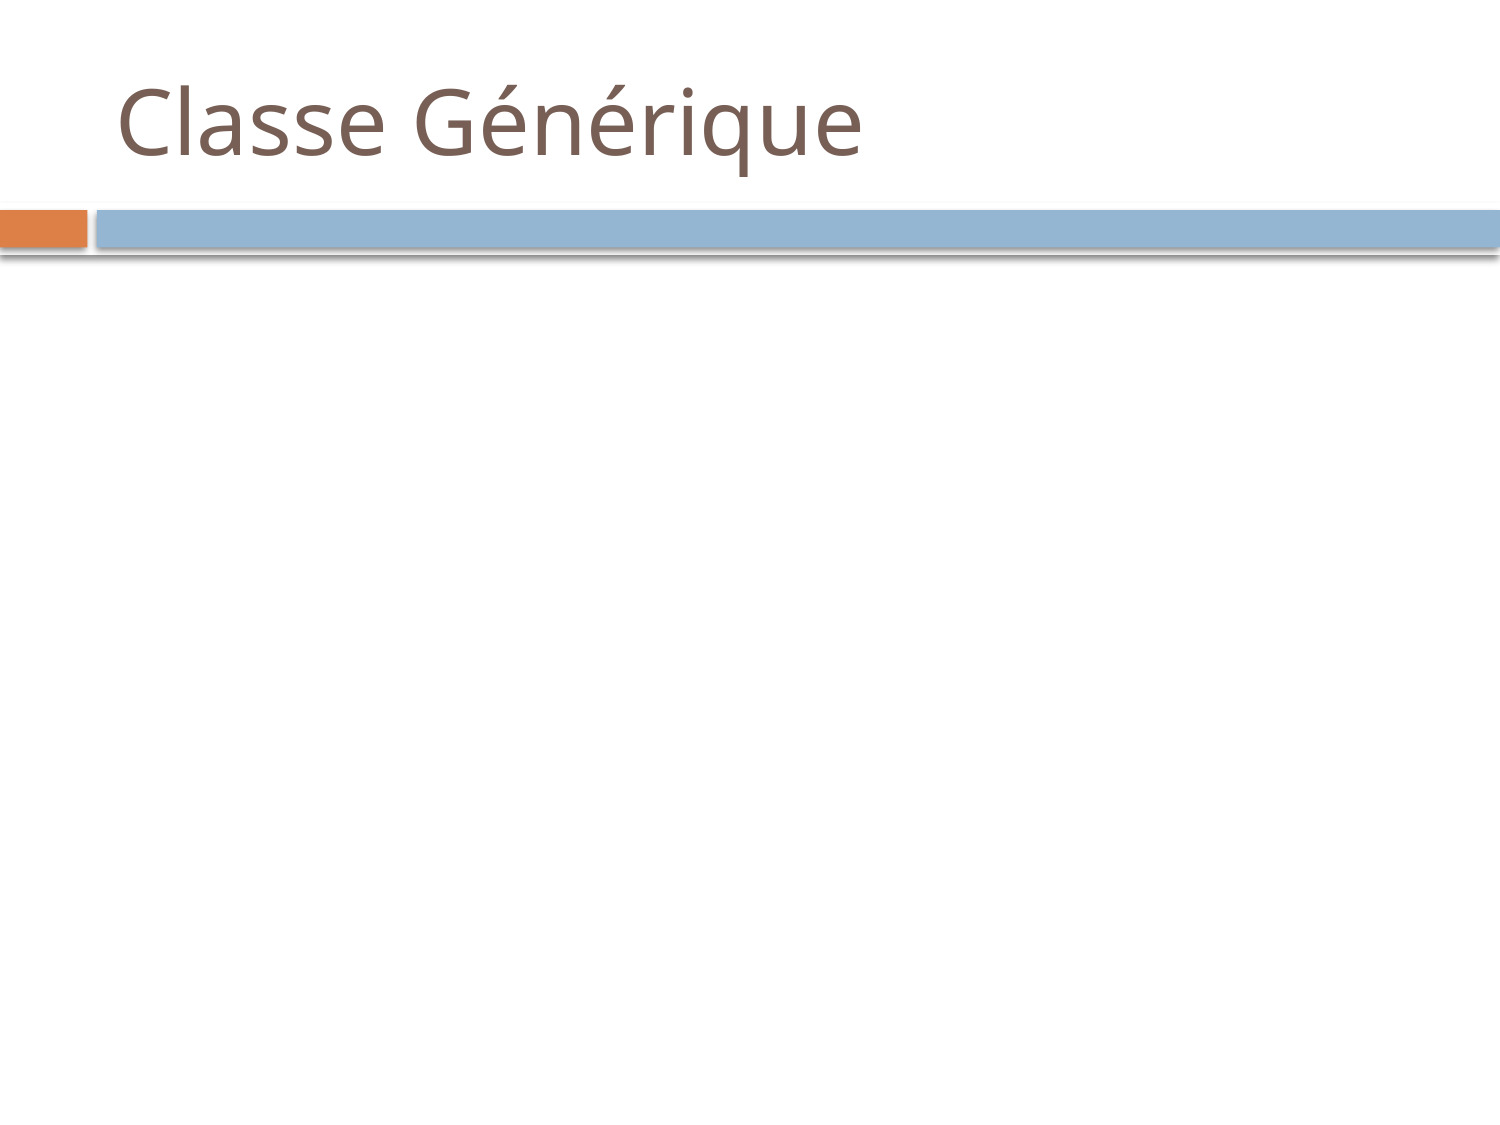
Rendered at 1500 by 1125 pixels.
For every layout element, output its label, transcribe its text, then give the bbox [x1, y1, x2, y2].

title Classe Générique [100, 37, 1438, 200]
